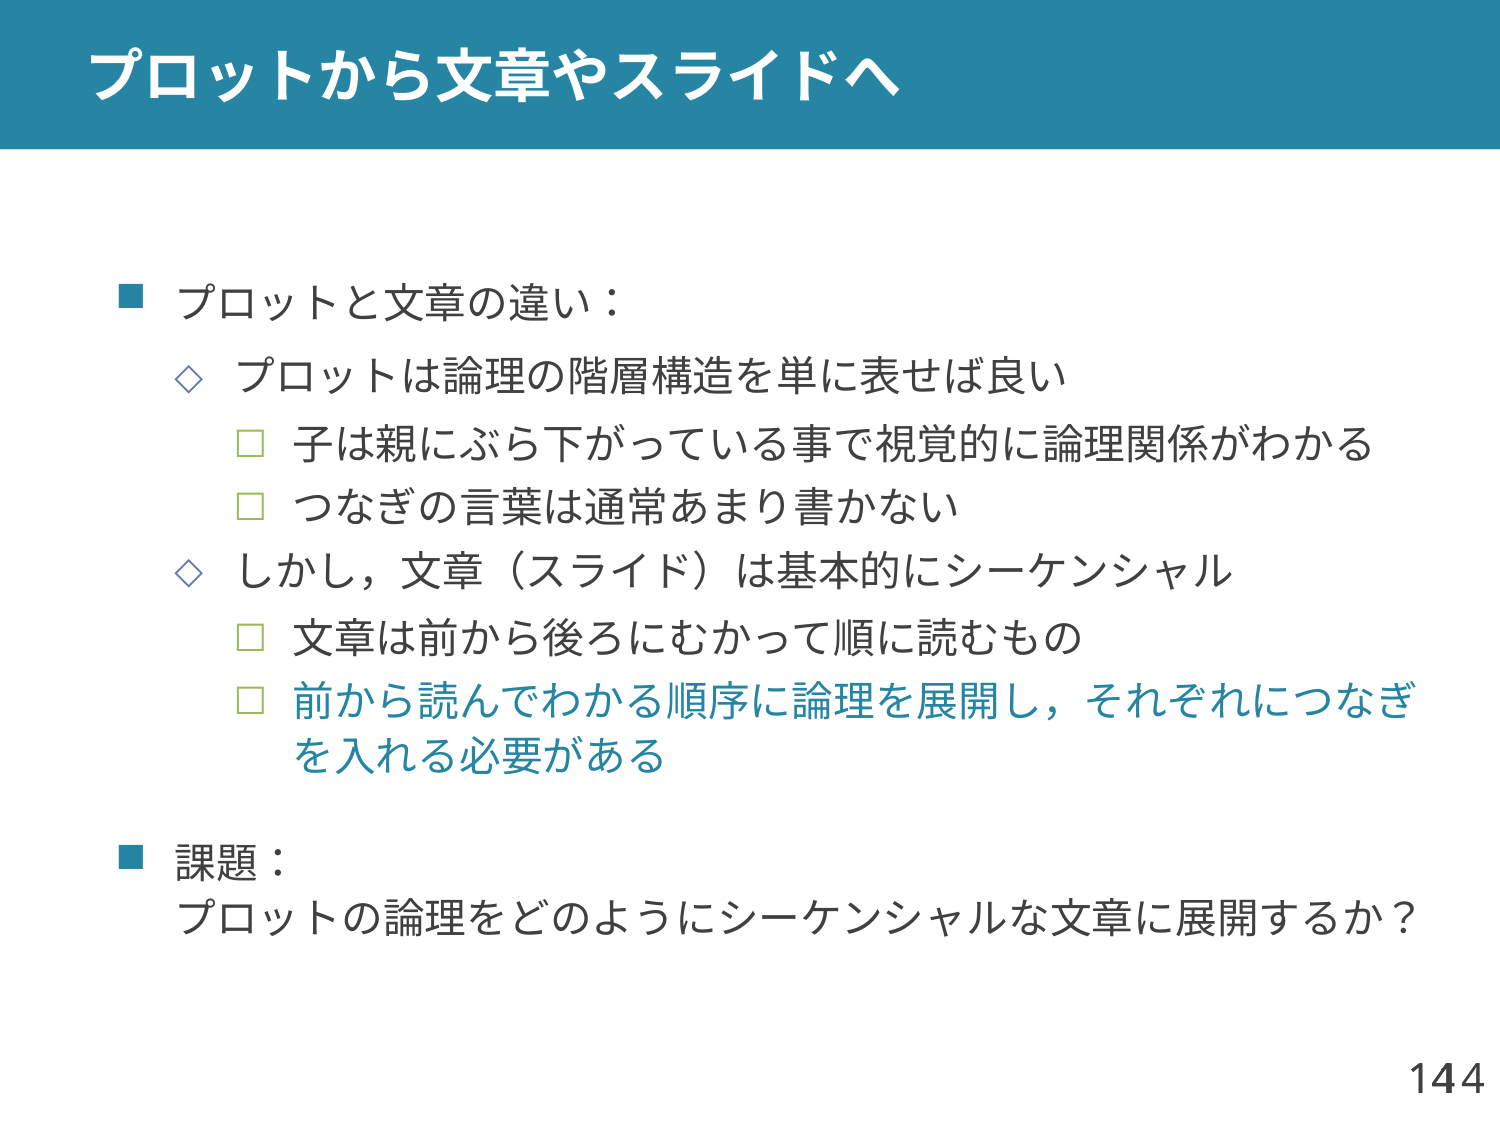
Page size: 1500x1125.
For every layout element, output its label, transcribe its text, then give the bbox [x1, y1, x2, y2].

slide_number 14 [1399, 1034, 1500, 1125]
list プロットと文章の違い： プロットは論理の階層構造を単に表せば良い 子は親にぶら下がっている事で視覚的に論理関係がわかる つなぎの言葉は通常あまり書かない しかし，文章（スライド）は基本的にシーケンシャル 文章は前から後ろにむかって順に読むもの 前から読んでわかる順序に論理を展開し，それぞれにつなぎを入れる必要がある 課題： プロットの論理をどのようにシーケンシャルな文章に展開するか？ [100, 178, 1459, 1036]
title プロットから文章やスライドへ [70, 0, 1500, 150]
